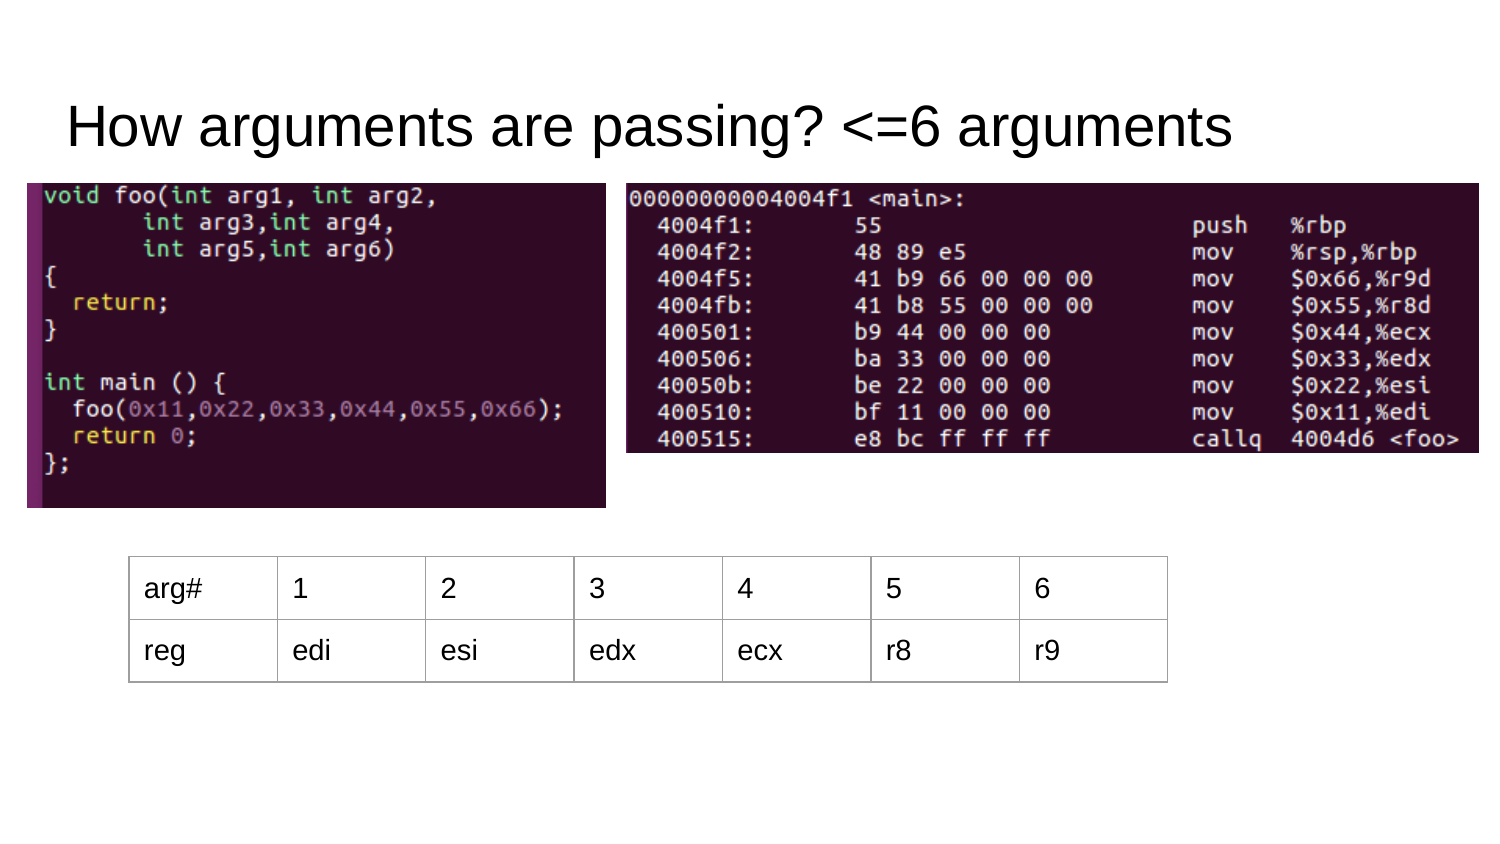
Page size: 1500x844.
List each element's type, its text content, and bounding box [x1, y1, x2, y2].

table_header arg# [130, 557, 277, 619]
table_header 1 [278, 557, 425, 619]
table_header 5 [872, 557, 1019, 619]
table_cell edi [278, 620, 425, 681]
table_cell r8 [872, 620, 1019, 681]
picture [626, 183, 1479, 453]
table_header 6 [1020, 557, 1167, 619]
title How arguments are passing? <=6 arguments [51, 72, 1449, 167]
picture [27, 183, 606, 508]
table_cell edx [575, 620, 722, 681]
table_header 2 [426, 557, 573, 619]
table_cell ecx [723, 620, 870, 681]
table_cell reg [130, 620, 277, 681]
table_header 3 [575, 557, 722, 619]
table_cell r9 [1020, 620, 1167, 681]
table_header 4 [723, 557, 870, 619]
table_cell esi [426, 620, 573, 681]
